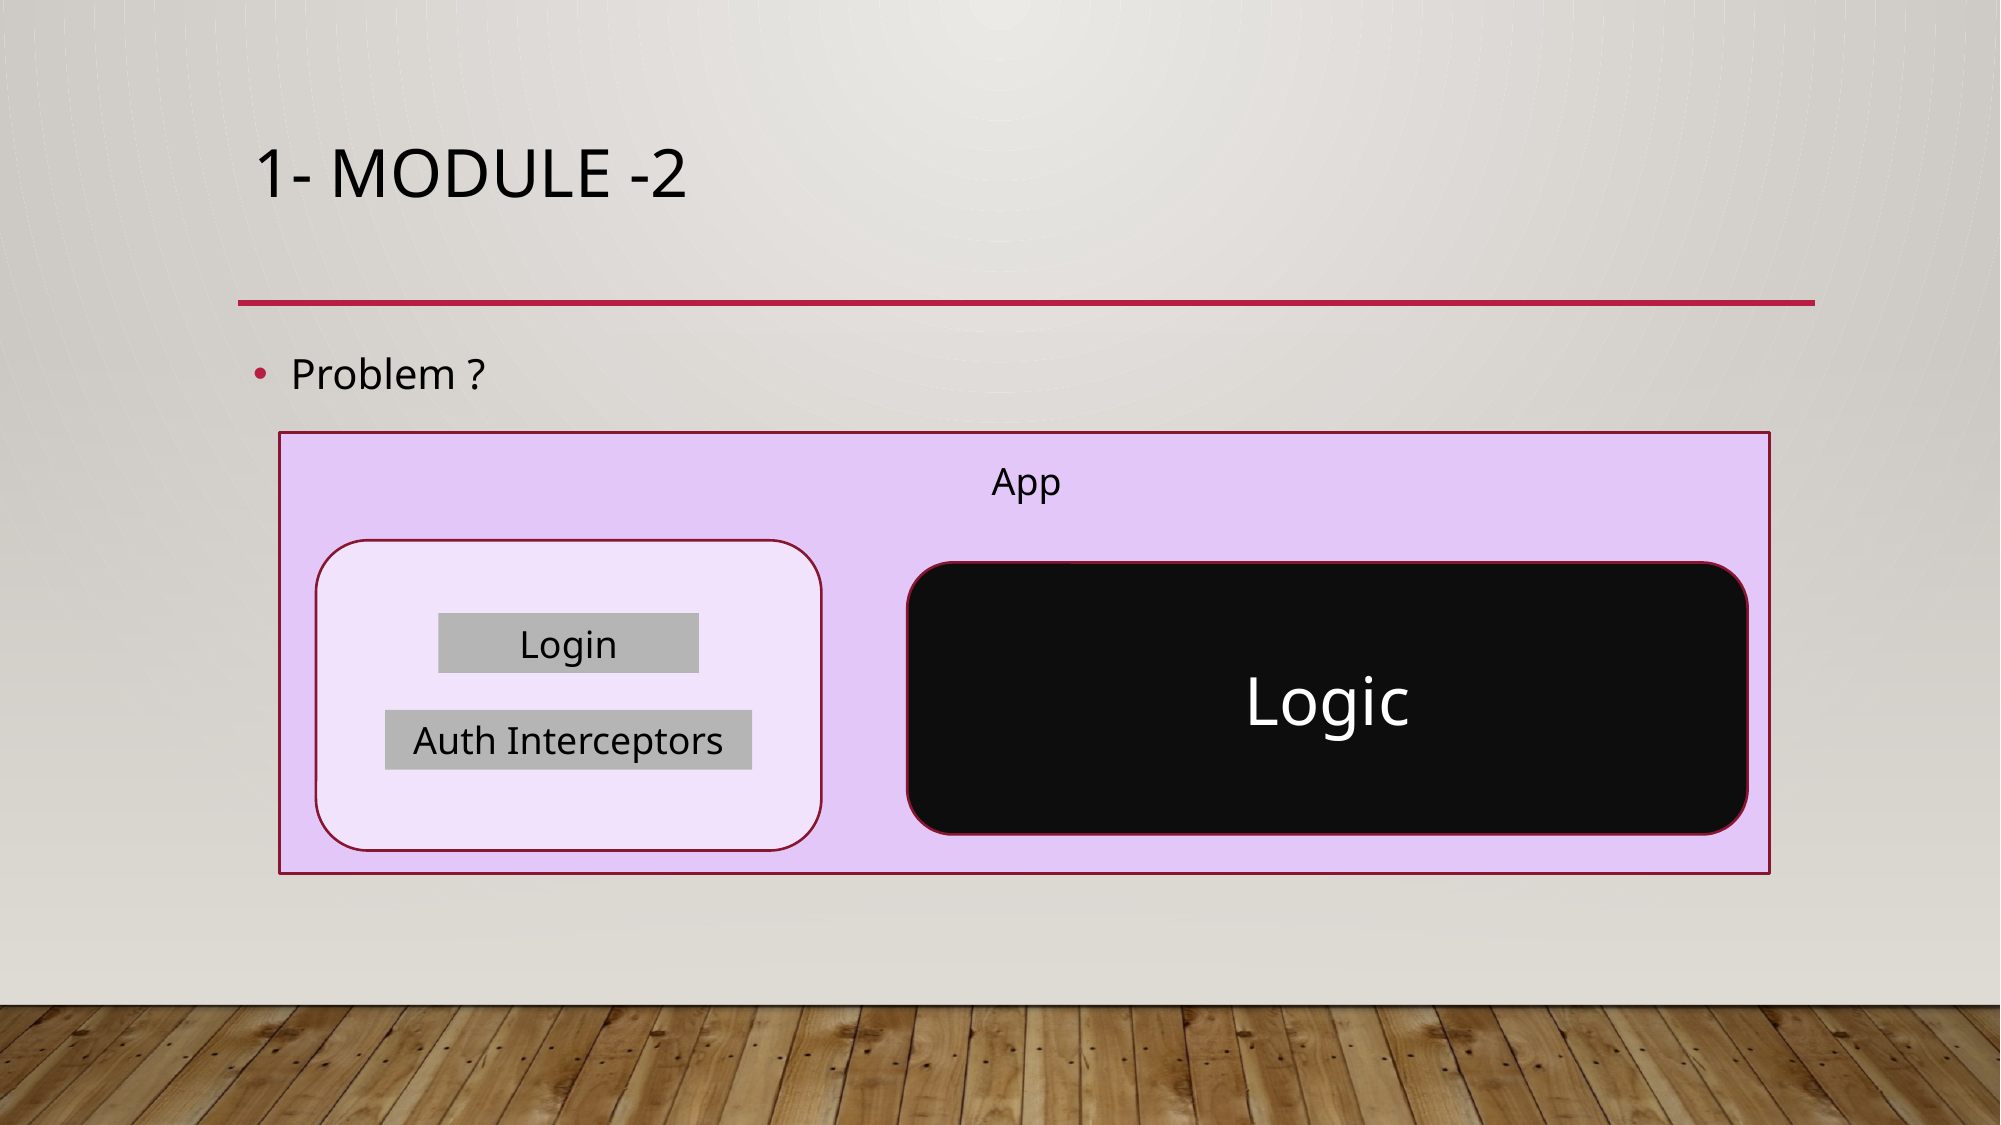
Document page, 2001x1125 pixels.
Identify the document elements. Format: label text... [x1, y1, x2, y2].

text_box Logic [905, 561, 1749, 836]
picture [0, 1005, 2000, 1125]
text_box [314, 538, 823, 852]
text_box App [969, 450, 1084, 511]
text_box Auth Interceptors [385, 709, 753, 770]
text_box [278, 431, 1771, 875]
title 1- Module -2 [238, 131, 1814, 305]
text_box Login [438, 613, 699, 673]
list Problem ? [238, 330, 1814, 897]
